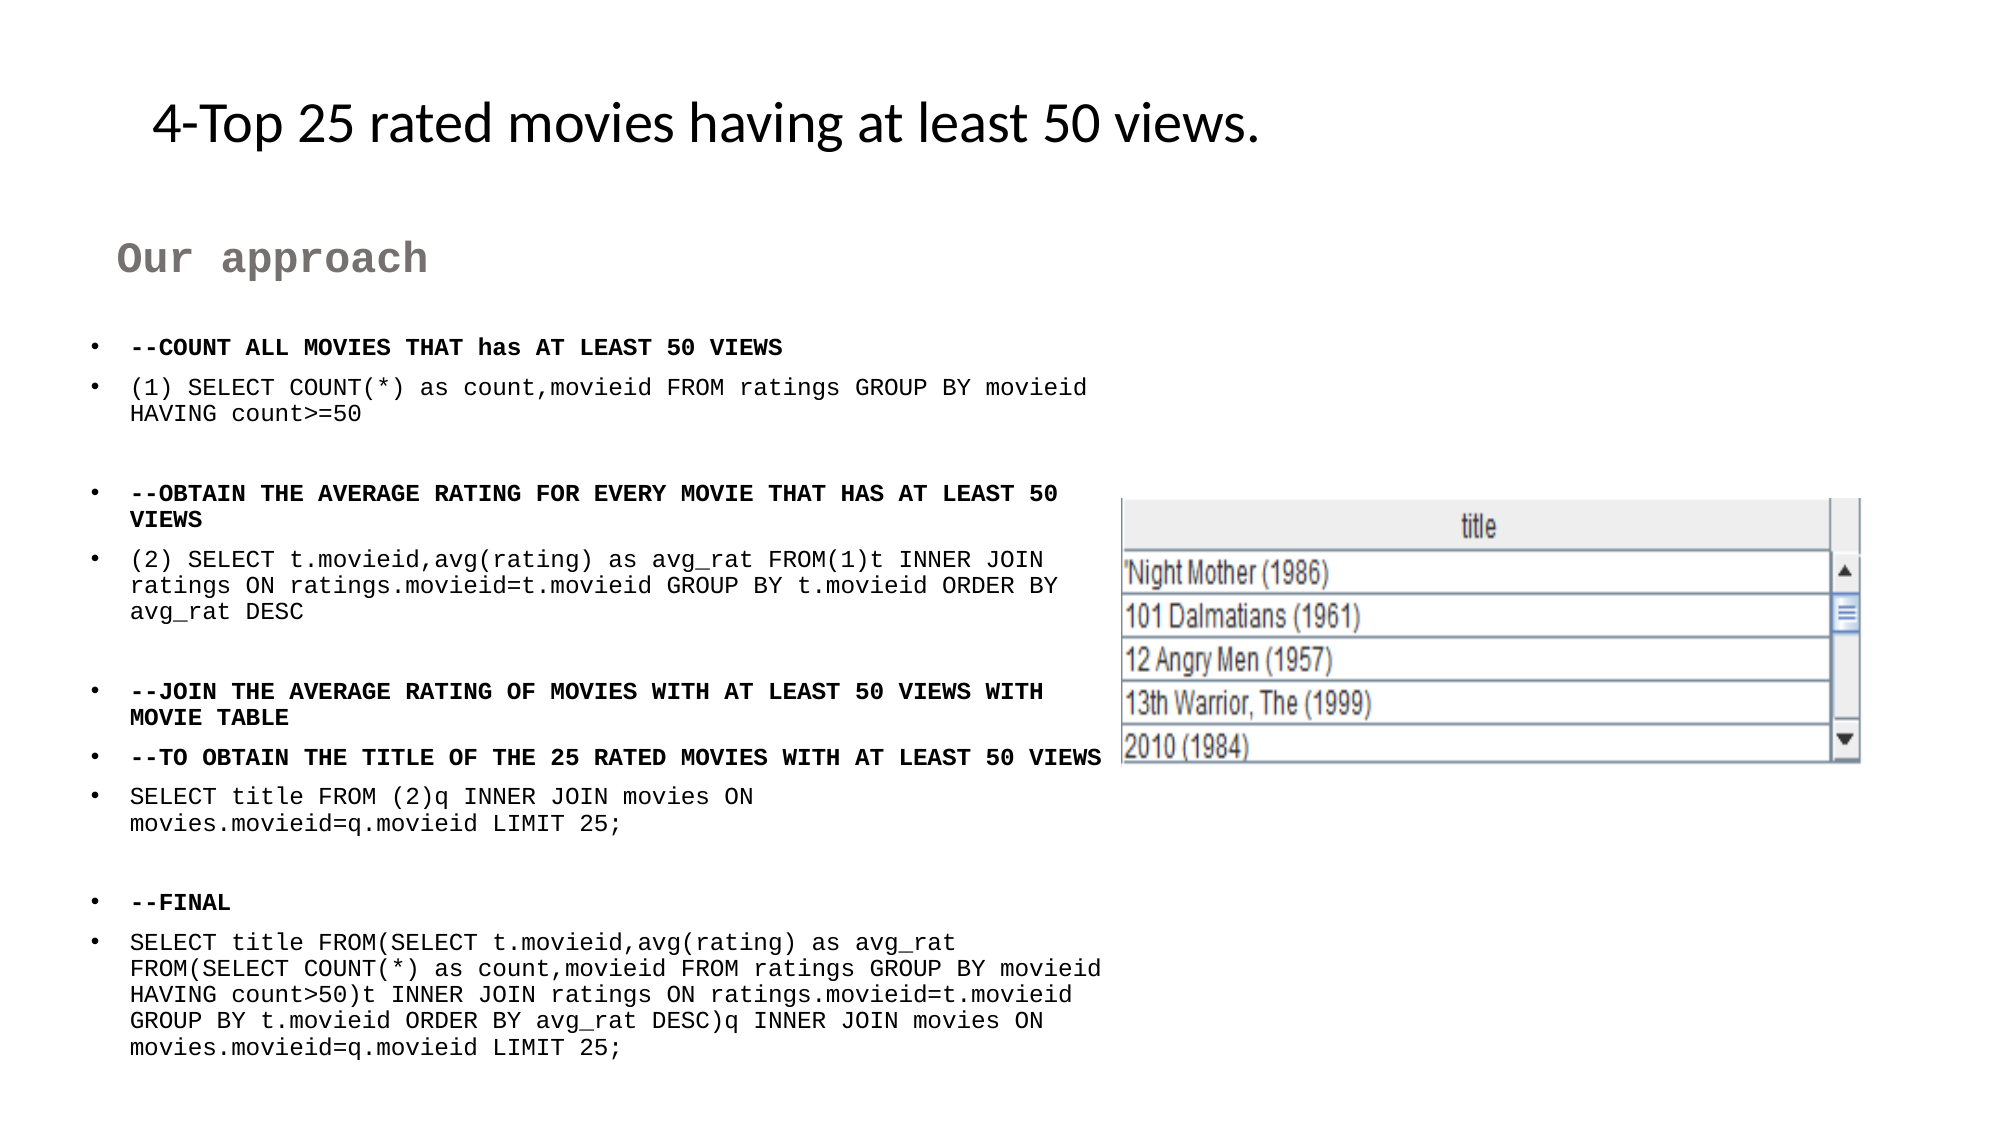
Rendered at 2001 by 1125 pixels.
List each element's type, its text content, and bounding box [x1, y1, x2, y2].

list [1121, 498, 1863, 767]
title 4-Top 25 rated movies having at least 50 views. [137, 59, 1863, 278]
list Our approach --COUNT ALL MOVIES THAT has AT LEAST 50 VIEWS (1) SELECT COUNT(*) as count,movieid FROM ratings GROUP BY movieid HAVING count>=50 --OBTAIN THE AVERAGE RATING FOR EVERY MOVIE THAT HAS AT LEAST 50 VIEWS (2) SELECT t.movieid,avg(rating) as avg_rat FROM(1)t INNER JOIN ratings ON ratings.movieid=t.movieid GROUP BY t.movieid ORDER BY avg_rat DESC --JOIN THE AVERAGE RATING OF MOVIES WITH AT LEAST 50 VIEWS WITH MOVIE TABLE --TO OBTAIN THE TITLE OF THE 25 RATED MOVIES WITH AT LEAST 50 VIEWS SELECT title FROM (2)q INNER JOIN movies ON movies.movieid=q.movieid LIMIT 25; --FINAL SELECT title FROM(SELECT t.movieid,avg(rating) as avg_rat FROM(SELECT COUNT(*) as count,movieid FROM ratings GROUP BY movieid HAVING count>50)t INNER JOIN ratings ON ratings.movieid=t.movieid GROUP BY t.movieid ORDER BY avg_rat DESC)q INNER JOIN movies ON movies.movieid=q.movieid LIMIT 25; [75, 227, 1122, 1105]
